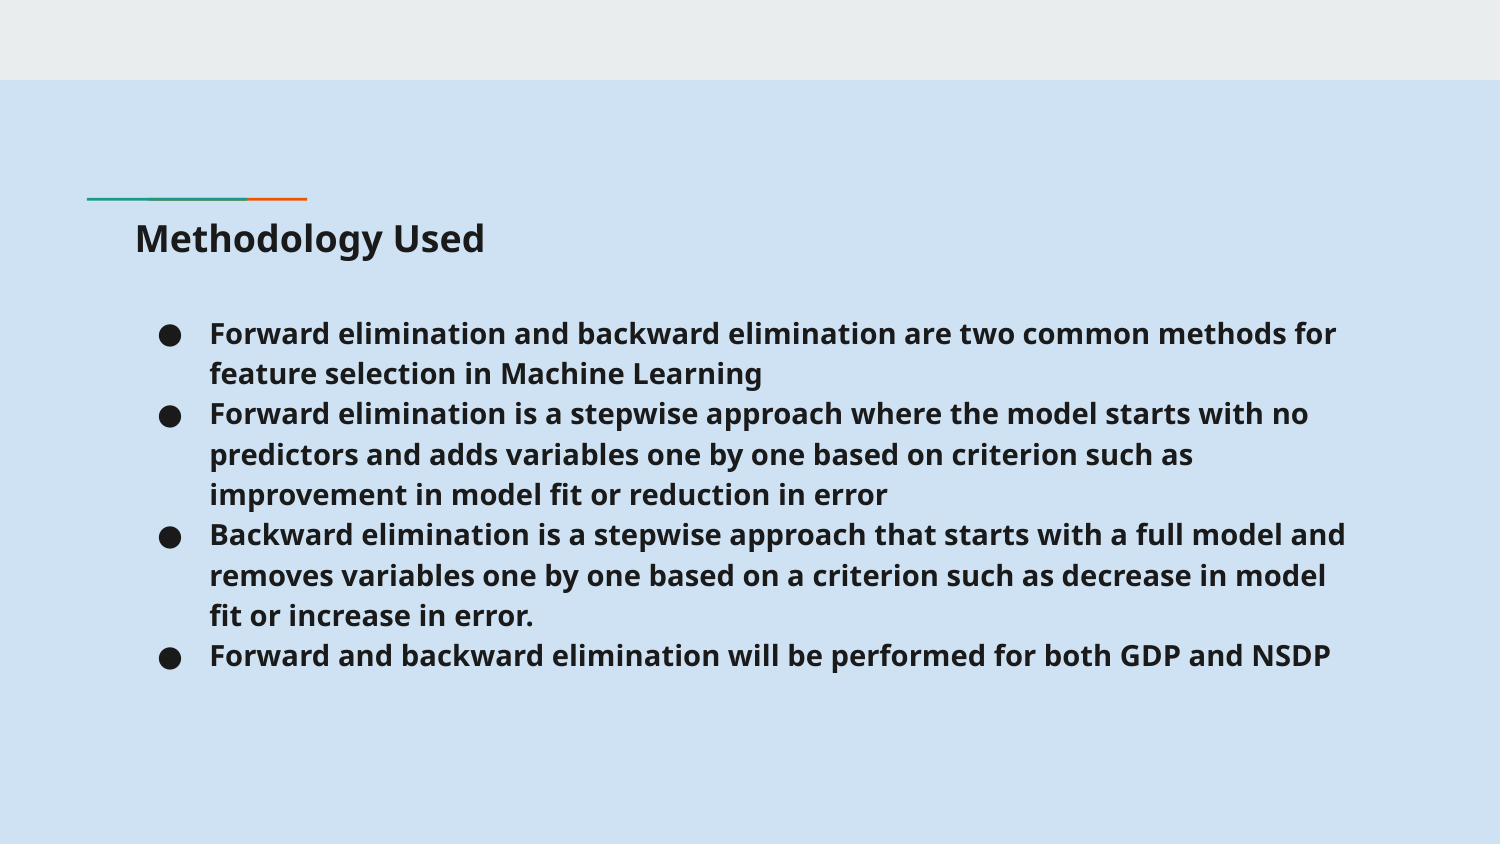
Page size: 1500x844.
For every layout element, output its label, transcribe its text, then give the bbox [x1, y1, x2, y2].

title Methodology Used [119, 200, 1381, 289]
list Forward elimination and backward elimination are two common methods for feature selection in Machine Learning Forward elimination is a stepwise approach where the model starts with no predictors and adds variables one by one based on criterion such as improvement in model fit or reduction in error Backward elimination is a stepwise approach that starts with a full model and removes variables one by one based on a criterion such as decrease in model fit or increase in error. Forward and backward elimination will be performed for both GDP and NSDP [119, 294, 1381, 725]
